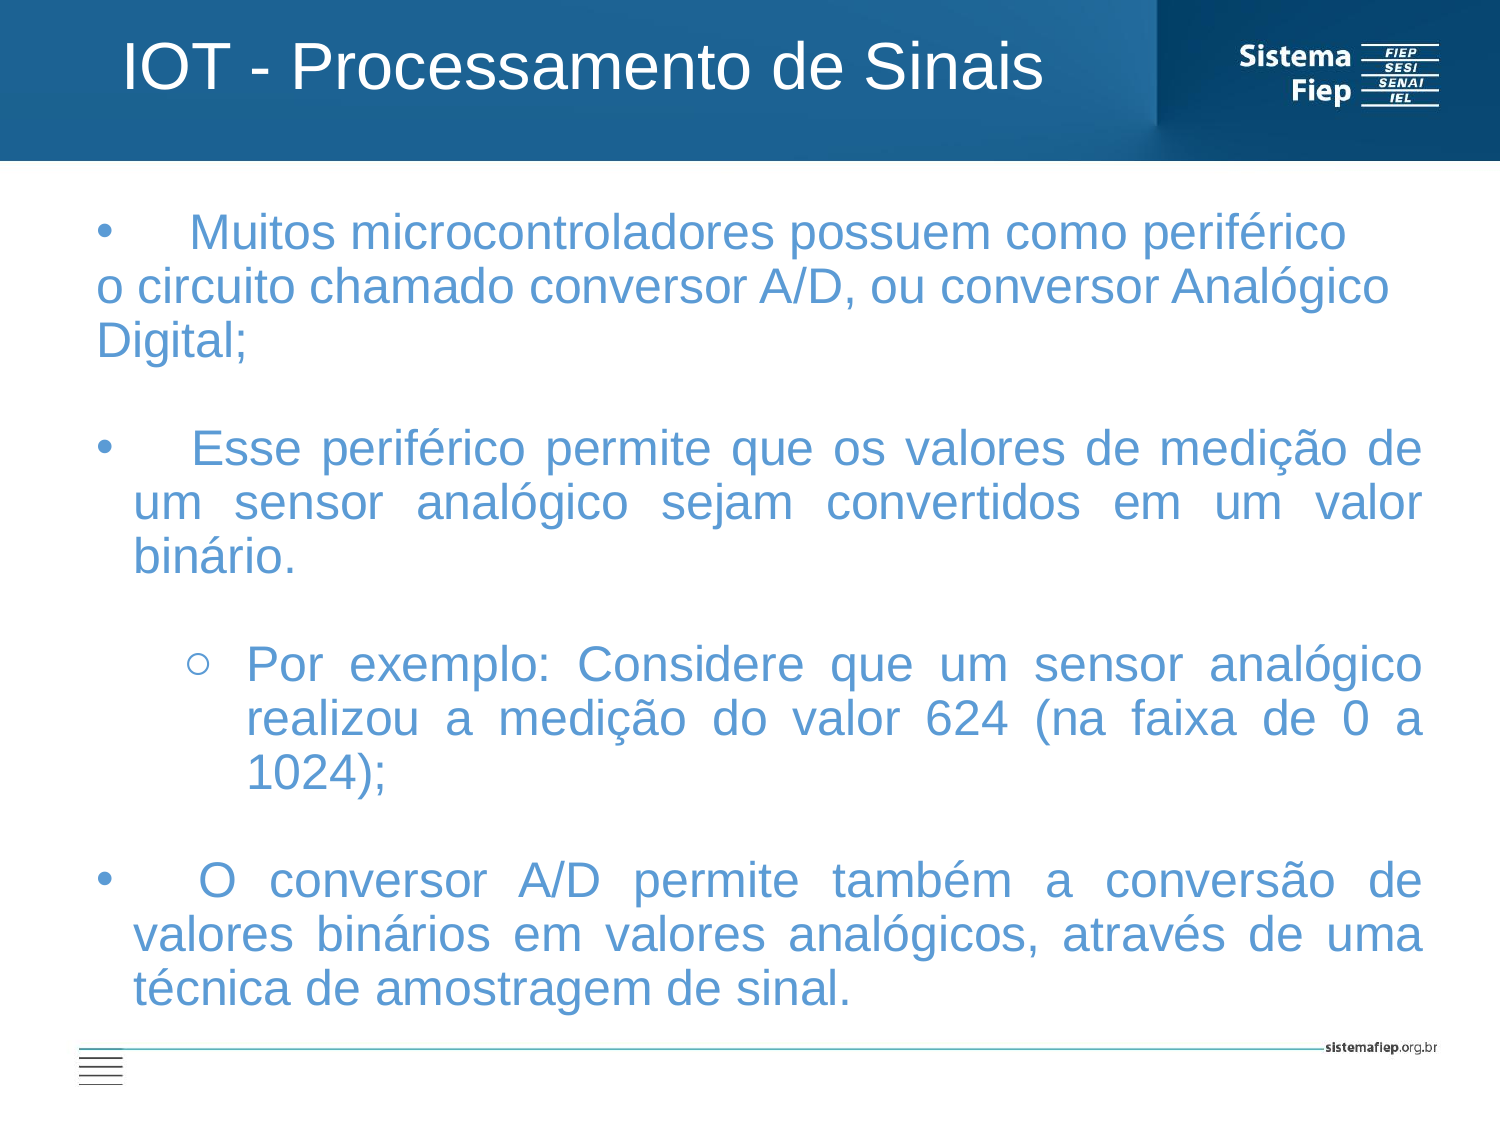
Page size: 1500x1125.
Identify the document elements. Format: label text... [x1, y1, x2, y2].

text_box Muitos microcontroladores possuem como periférico o circuito chamado conversor A/D, ou conversor Analógico Digital; Esse periférico permite que os valores de medição de um sensor analógico sejam convertidos em um valor binário. Por exemplo: Considere que um sensor analógico realizou a medição do valor 624 (na faixa de 0 a 1024); O conversor A/D permite também a conversão de valores binários em valores analógicos, através de uma técnica de amostragem de sinal. [81, 198, 1439, 1013]
picture [0, 0, 1500, 1125]
text_box IOT - Processamento de Sinais [106, 24, 1400, 131]
